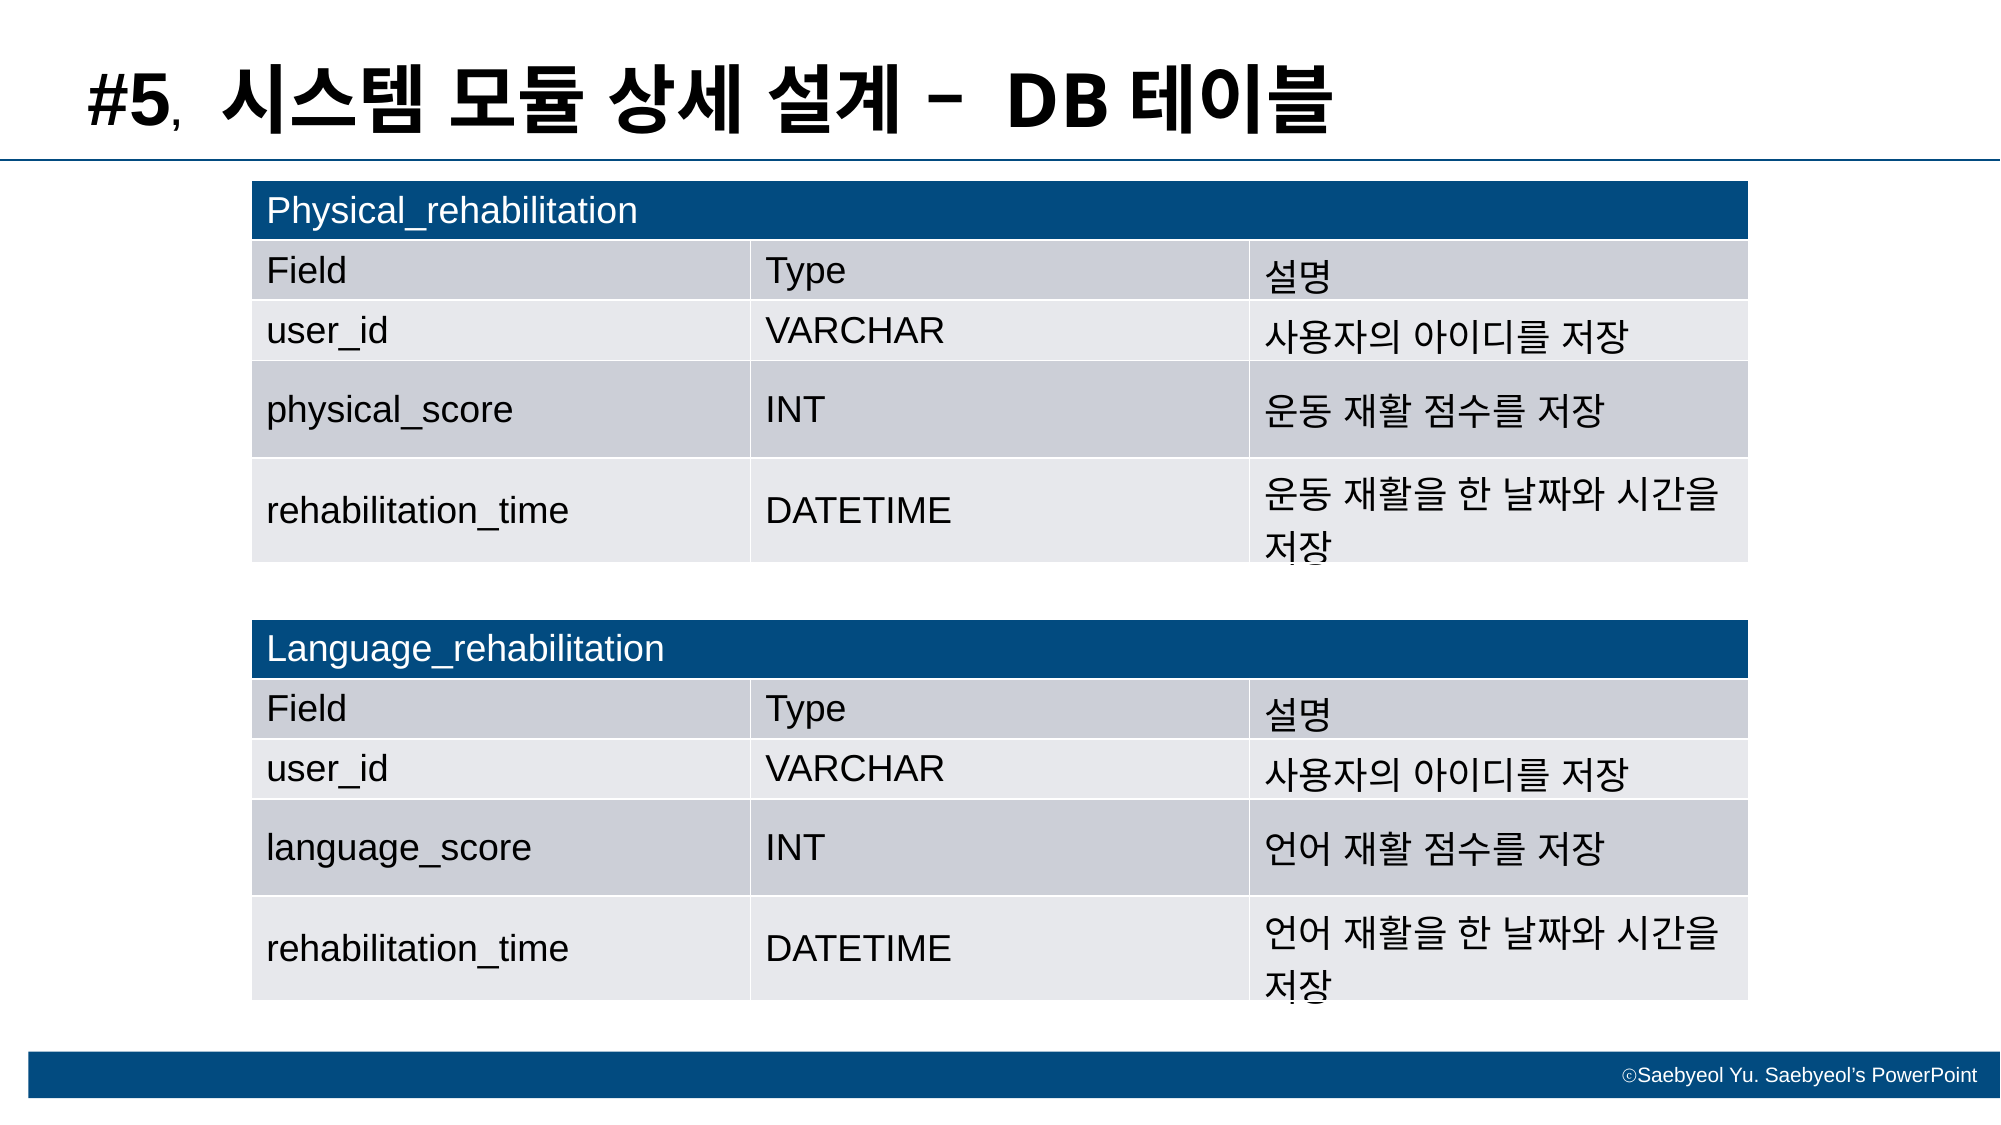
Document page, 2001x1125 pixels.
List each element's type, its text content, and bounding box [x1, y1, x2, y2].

table_cell user_id [252, 301, 750, 360]
table_cell VARCHAR [751, 301, 1249, 360]
table_cell Type [751, 241, 1249, 299]
table_cell INT [751, 361, 1249, 457]
table_cell Type [751, 680, 1249, 738]
table_cell DATETIME [751, 897, 1249, 1000]
table_cell 운동 재활 점수를 저장 [1250, 361, 1748, 457]
table_cell 설명 [1250, 241, 1748, 299]
table_cell physical_score [252, 361, 750, 457]
table_cell 언어 재활을 한 날짜와 시간을 저장 [1250, 897, 1748, 1000]
table_cell rehabilitation_time [252, 459, 750, 562]
table_cell DATETIME [751, 459, 1249, 562]
table_cell INT [751, 800, 1249, 895]
table_cell 설명 [1250, 680, 1748, 738]
table_header Language_rehabilitation [252, 620, 1748, 678]
table_cell 운동 재활을 한 날짜와 시간을 저장 [1250, 459, 1748, 562]
table_cell Field [252, 680, 750, 738]
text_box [72, 43, 1435, 152]
table_cell rehabilitation_time [252, 897, 750, 1000]
table_header Physical_rehabilitation [252, 181, 1748, 239]
table_cell 사용자의 아이디를 저장 [1250, 301, 1748, 360]
table_cell Field [252, 241, 750, 299]
table_cell 언어 재활 점수를 저장 [1250, 800, 1748, 895]
table_cell user_id [252, 740, 750, 798]
table_cell language_score [252, 800, 750, 895]
table_cell 사용자의 아이디를 저장 [1250, 740, 1748, 798]
table_cell VARCHAR [751, 740, 1249, 798]
